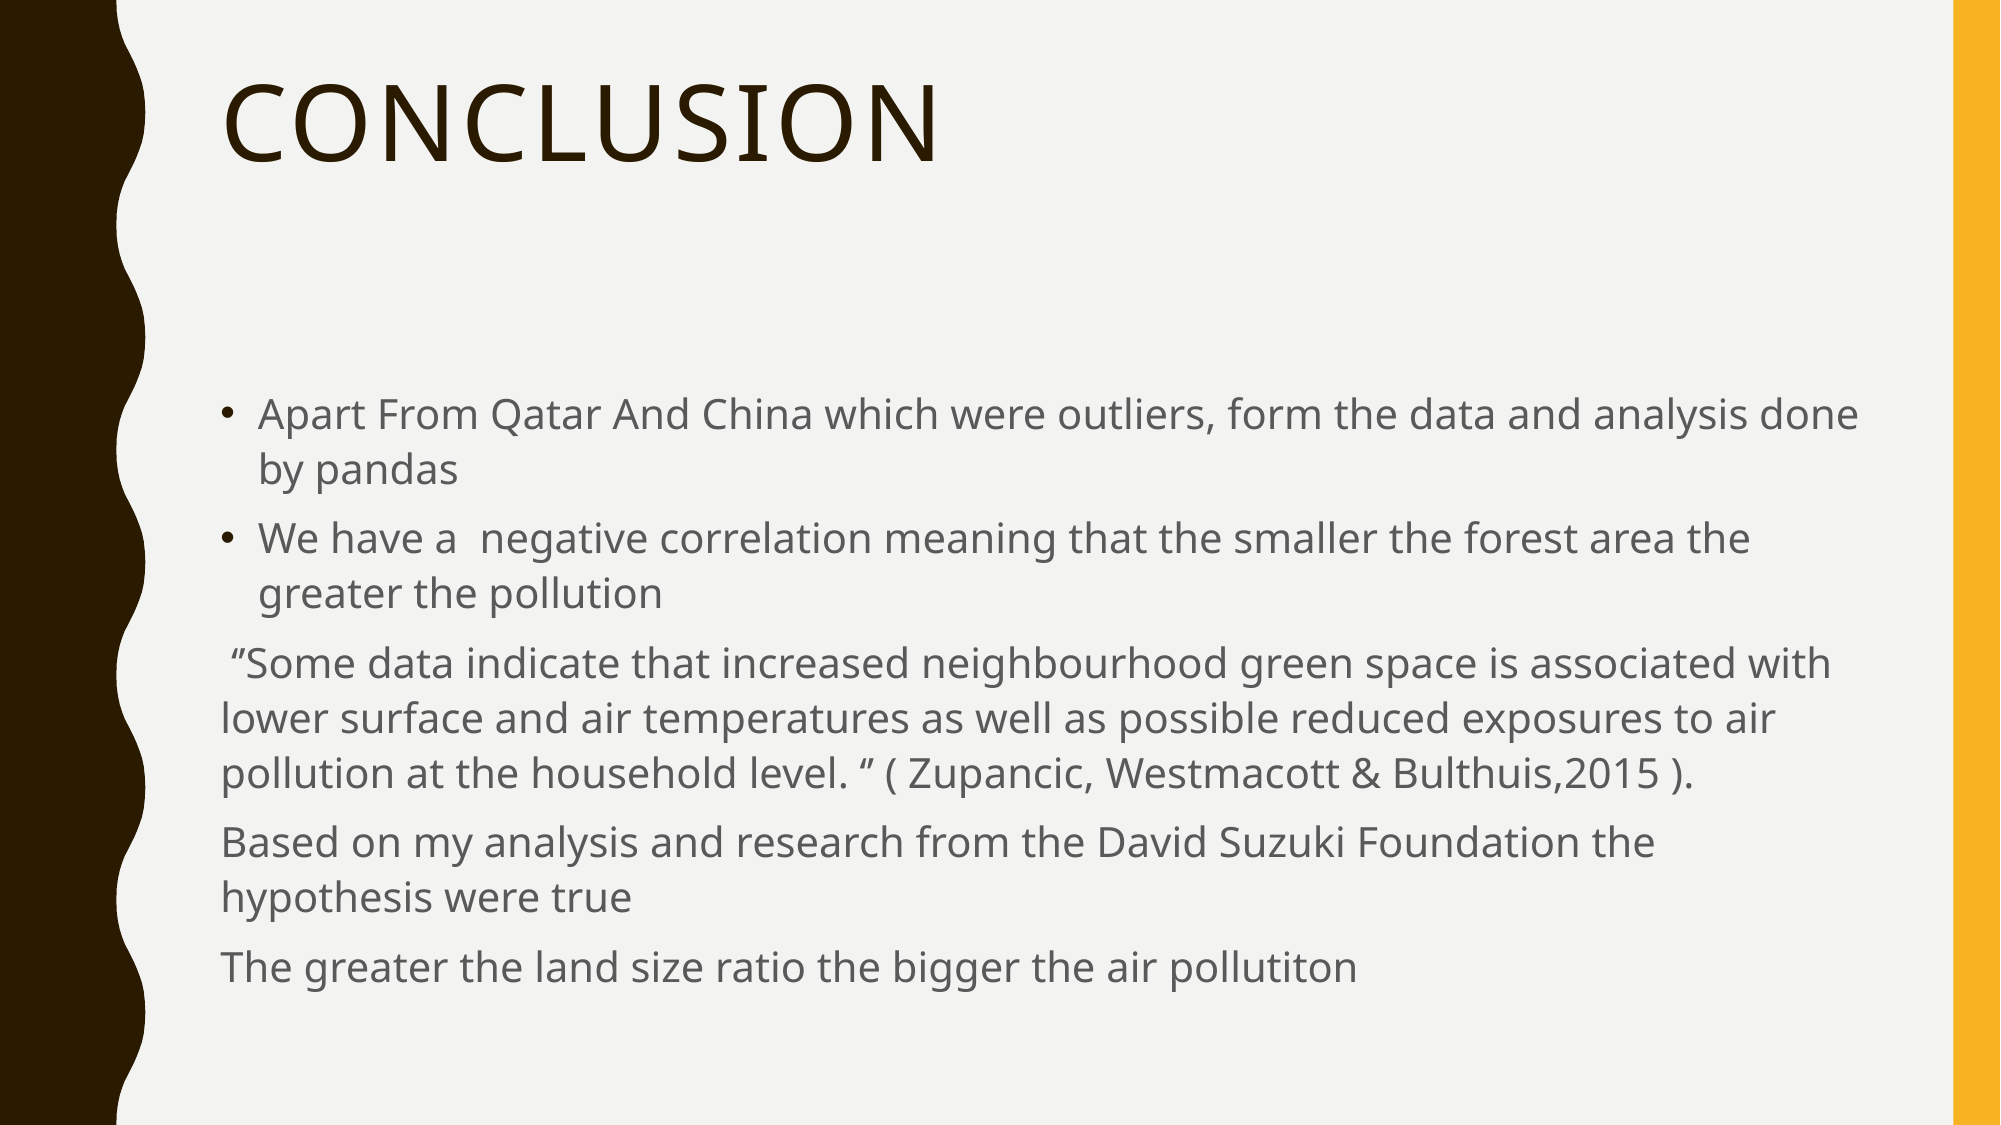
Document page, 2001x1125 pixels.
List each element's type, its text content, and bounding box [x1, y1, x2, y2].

title Conclusion [205, 62, 1875, 308]
list Apart From Qatar And China which were outliers, form the data and analysis done by pandas We have a negative correlation meaning that the smaller the forest area the greater the pollution ‘’Some data indicate that increased neighbourhood green space is associated with lower surface and air temperatures as well as possible reduced exposures to air pollution at the household level. ‘’ ( Zupancic, Westmacott & Bulthuis,2015 ). Based on my analysis and research from the David Suzuki Foundation the hypothesis were true The greater the land size ratio the bigger the air pollutiton [205, 375, 1875, 965]
